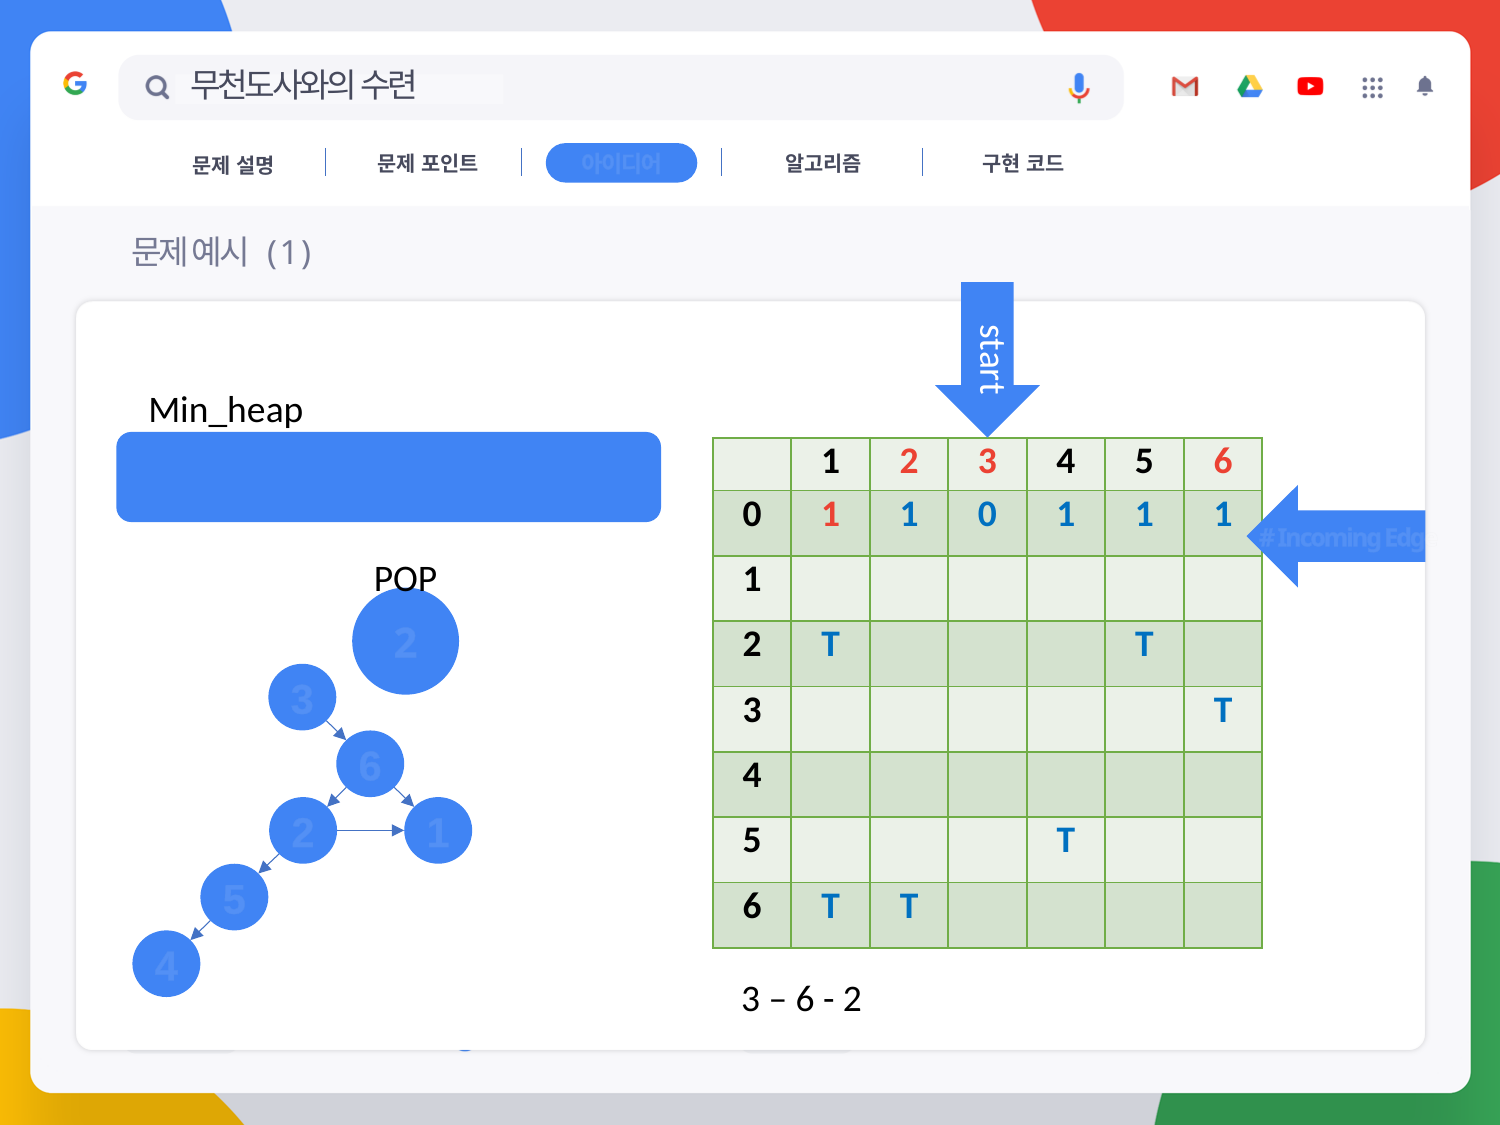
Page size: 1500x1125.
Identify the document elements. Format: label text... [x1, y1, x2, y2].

table_cell 0 [949, 491, 1026, 555]
table_cell T [792, 622, 869, 686]
table_cell [1106, 753, 1183, 816]
text_box # Incoming Edge [1246, 484, 1426, 588]
text_box [981, 432, 994, 438]
table_cell T [1106, 622, 1183, 686]
table_header [714, 439, 790, 490]
table_cell T [871, 883, 947, 947]
picture [0, 0, 1500, 1125]
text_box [96, 134, 1448, 190]
table_header 6 [1185, 439, 1261, 490]
table_cell [949, 622, 1026, 686]
text_box 2 [352, 607, 460, 663]
table_cell 1 [1106, 491, 1183, 555]
table_cell [949, 557, 1026, 620]
table_cell [1106, 557, 1183, 620]
table_cell [1185, 557, 1261, 620]
table_cell [1106, 687, 1183, 751]
table_header 1 [792, 439, 869, 490]
table_cell [1185, 753, 1261, 816]
text_box 3 – 6 - 2 [726, 967, 878, 1027]
table_cell [1185, 883, 1261, 947]
table_cell [871, 622, 947, 686]
text_box [1026, 385, 1040, 400]
table_cell [792, 557, 869, 620]
table_header 4 [1028, 439, 1104, 490]
table_cell 0 [714, 491, 790, 555]
table_header 3 [949, 439, 1026, 490]
table_cell [792, 753, 869, 816]
text_box [935, 385, 949, 400]
table_cell 3 [714, 687, 790, 751]
table_cell [949, 818, 1026, 882]
table_cell [792, 687, 869, 751]
text_box [961, 282, 1014, 310]
table_cell 1 [871, 491, 947, 555]
table_cell [1028, 753, 1104, 816]
text_box Min_heap [133, 377, 319, 437]
table_cell [1106, 818, 1183, 882]
table_cell [949, 687, 1026, 751]
table_cell 6 [714, 883, 790, 947]
table_cell [1028, 557, 1104, 620]
table_cell T [1028, 818, 1104, 882]
table_cell [871, 687, 947, 751]
table_cell [1028, 687, 1104, 751]
table_cell [871, 753, 947, 816]
text_box start [949, 310, 1026, 432]
text_box POP [359, 546, 453, 607]
table_header 5 [1106, 439, 1183, 490]
text_box 문제 예시 ( 1 ) [116, 223, 662, 274]
text_box [116, 431, 662, 523]
table_cell [792, 818, 869, 882]
table_cell [1185, 622, 1261, 686]
title 무천도사와의 수련 [175, 61, 697, 112]
table_header 2 [871, 439, 947, 490]
table_cell [871, 557, 947, 620]
table_cell [871, 818, 947, 882]
table_cell T [1185, 687, 1261, 751]
table_cell [949, 883, 1026, 947]
table_cell [949, 753, 1026, 816]
table_cell 5 [714, 818, 790, 882]
table_cell 1 [1028, 491, 1104, 555]
table_cell [1185, 818, 1261, 882]
table_cell 2 [714, 622, 790, 686]
table_cell [1028, 883, 1104, 947]
table_cell 1 [792, 491, 869, 555]
table_cell [1028, 622, 1104, 686]
table_cell 4 [714, 753, 790, 816]
table_cell 1 [714, 557, 790, 620]
table_cell [1106, 883, 1183, 947]
table_cell T [792, 883, 869, 947]
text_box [132, 663, 473, 998]
table_cell 1 [1185, 491, 1261, 555]
